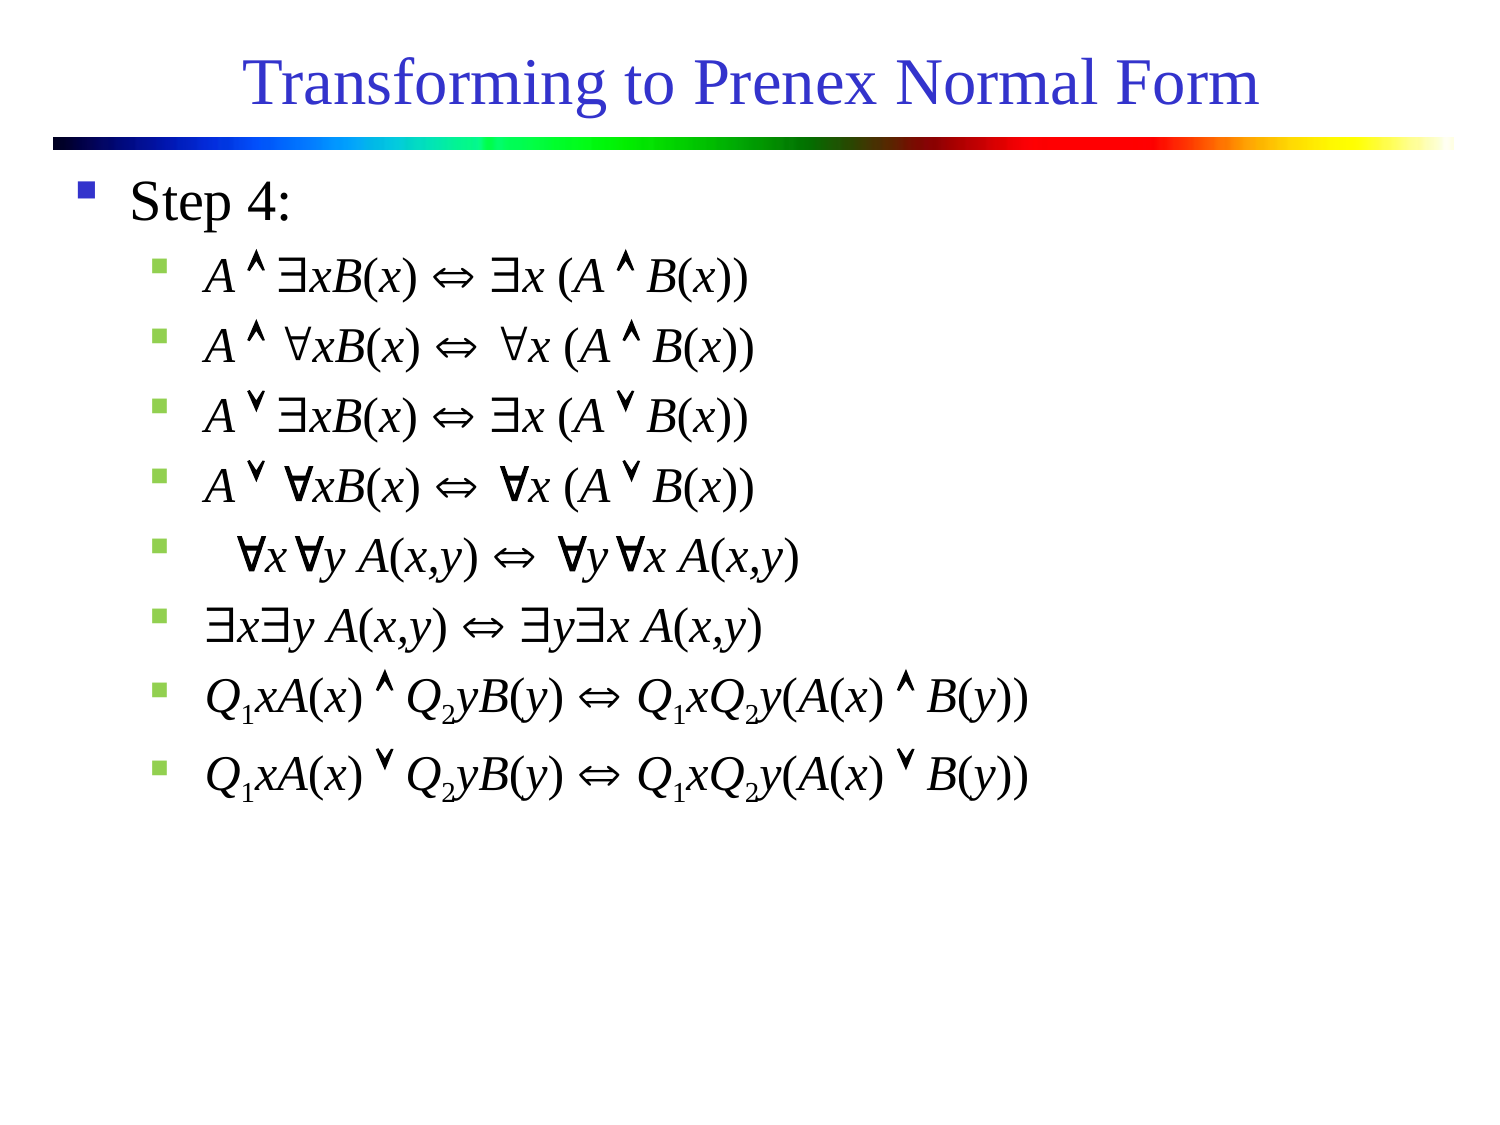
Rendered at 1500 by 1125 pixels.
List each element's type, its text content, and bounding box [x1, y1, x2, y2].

title Transforming to Prenex Normal Form [58, 18, 1447, 138]
text_box Step 4: A  xB(x)  x (A  B(x)) A  xB(x)  x (A  B(x)) A  xB(x)  x (A  B(x)) A  xB(x)  x (A  B(x)) xy A(x,y)  yx A(x,y) xy A(x,y)  yx A(x,y) Q1xA(x)  Q2yB(y)  Q1xQ2y(A(x)  B(y)) Q1xA(x)  Q2yB(y)  Q1xQ2y(A(x)  B(y)) [58, 154, 1442, 817]
picture [53, 137, 351, 150]
picture [379, 137, 1454, 150]
